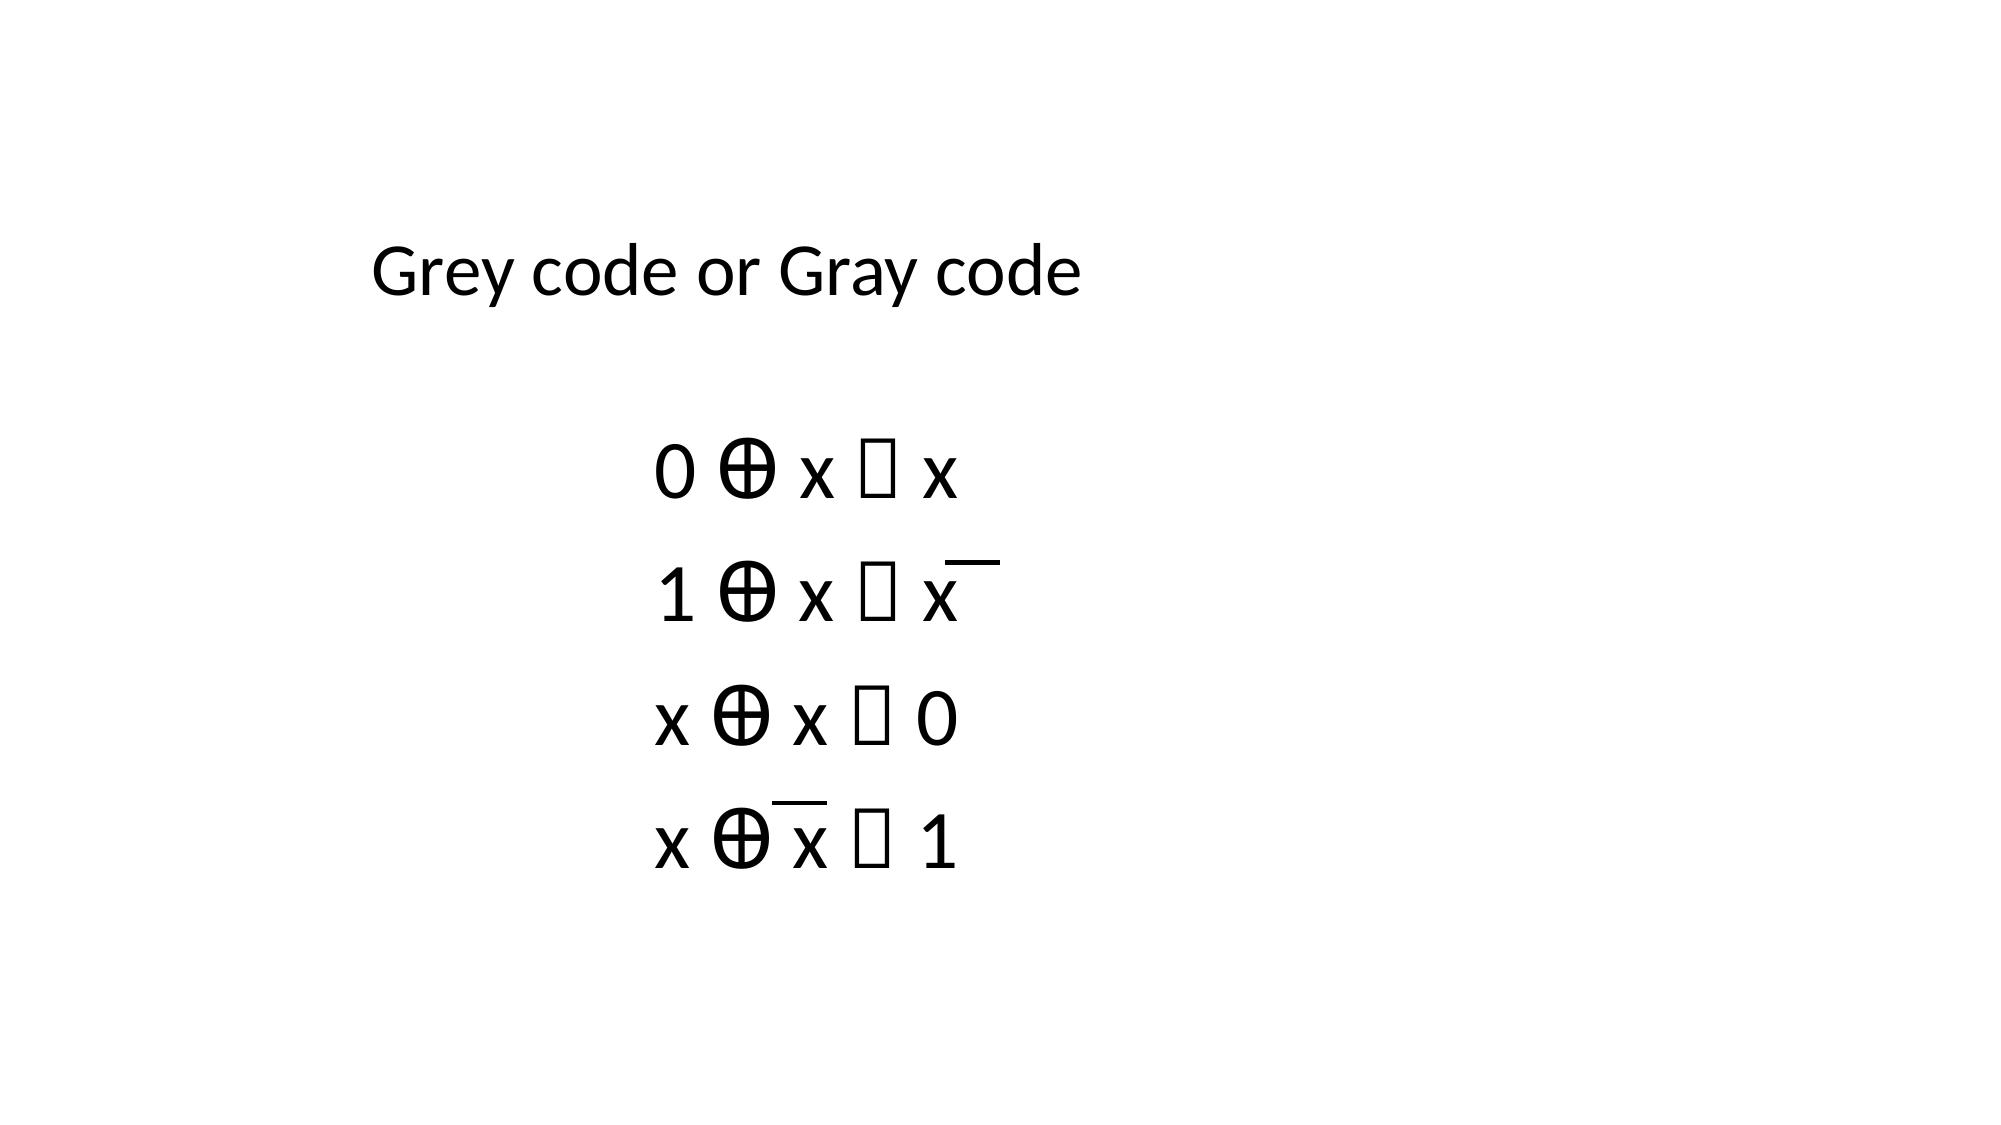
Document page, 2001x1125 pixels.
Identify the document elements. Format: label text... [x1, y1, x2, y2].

text_box Grey code or Gray code 0 Ꚛ x  x 1 Ꚛ x  x x Ꚛ x  0 x Ꚛ x  1 [357, 206, 1357, 893]
